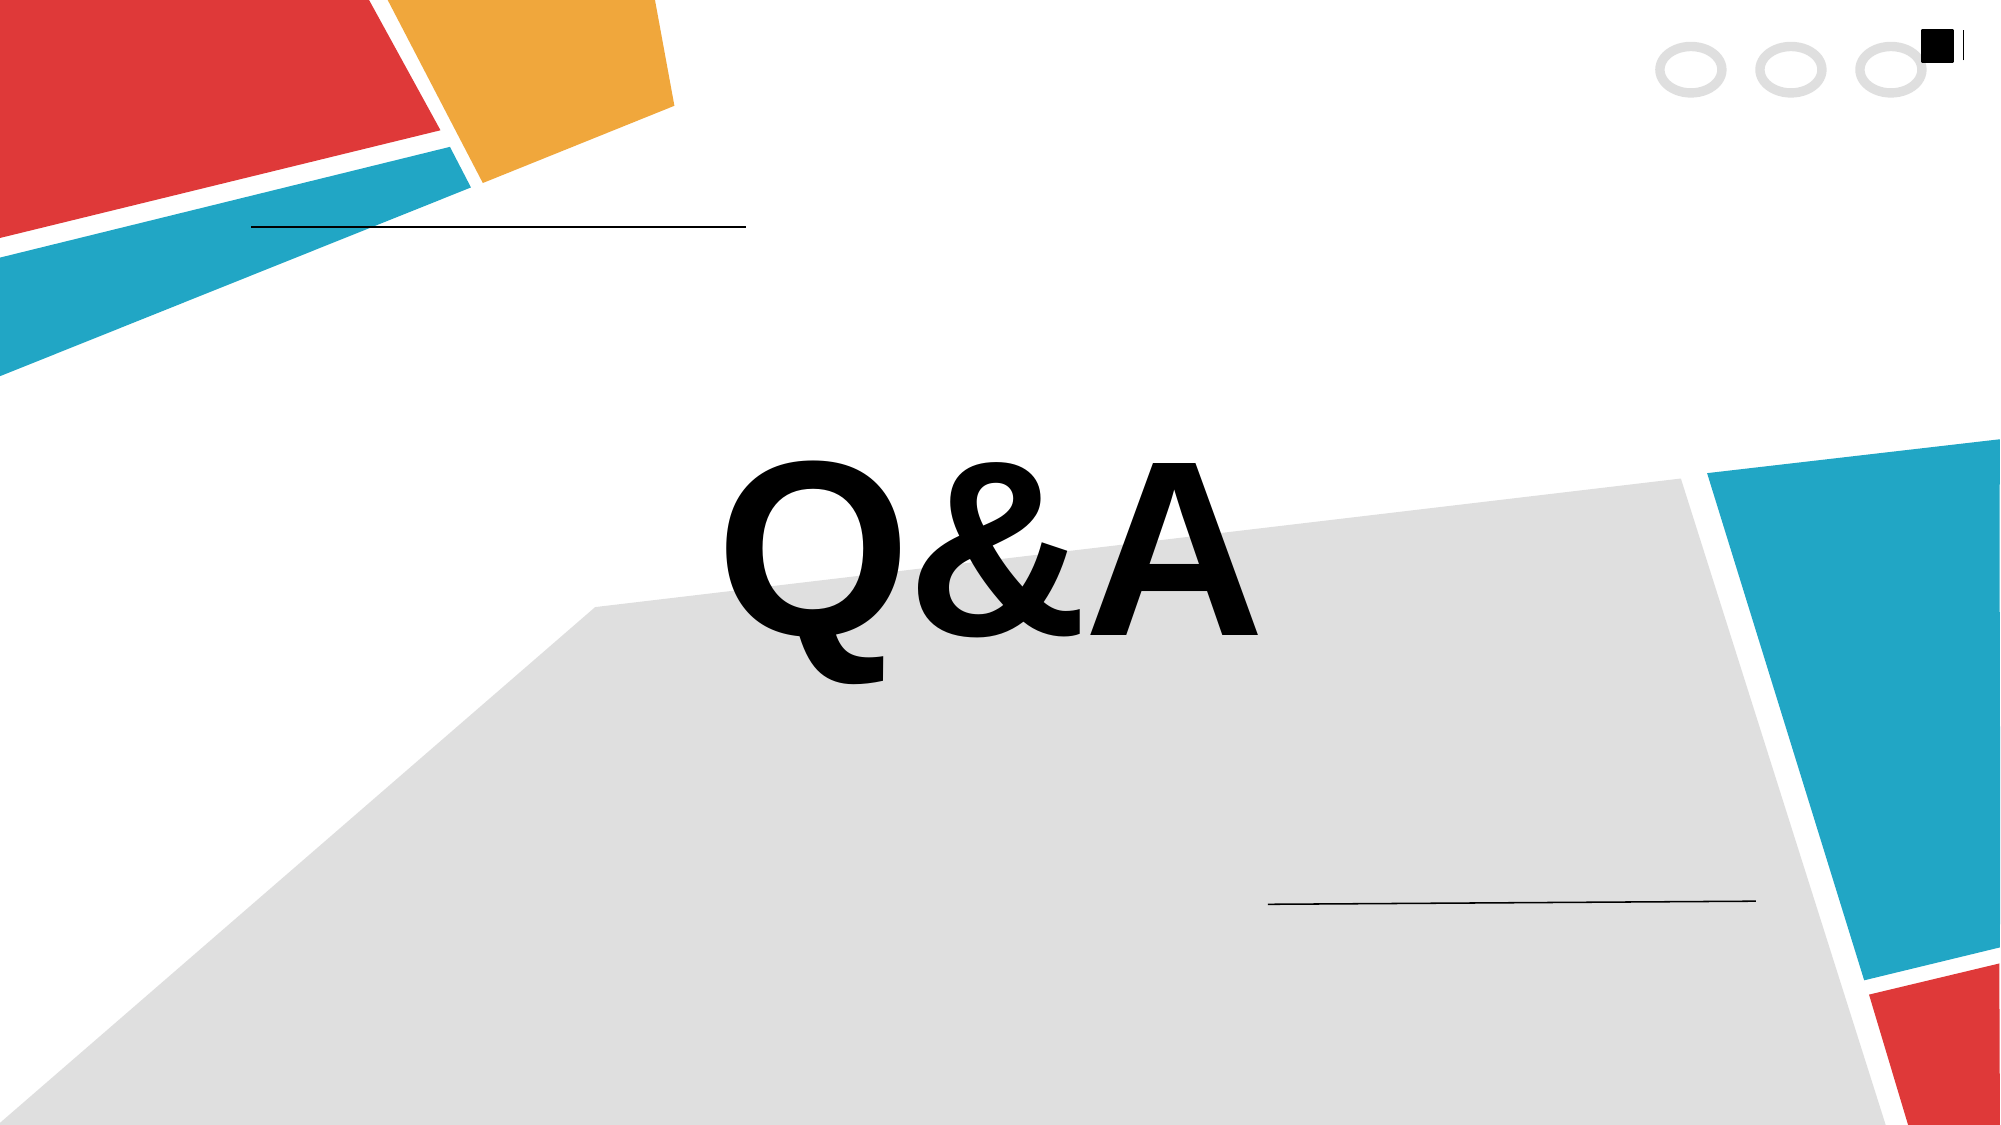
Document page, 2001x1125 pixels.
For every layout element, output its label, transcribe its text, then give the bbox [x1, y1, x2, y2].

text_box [1921, 29, 1964, 62]
subtitle Q&A [701, 377, 1343, 815]
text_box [1267, 900, 1757, 905]
